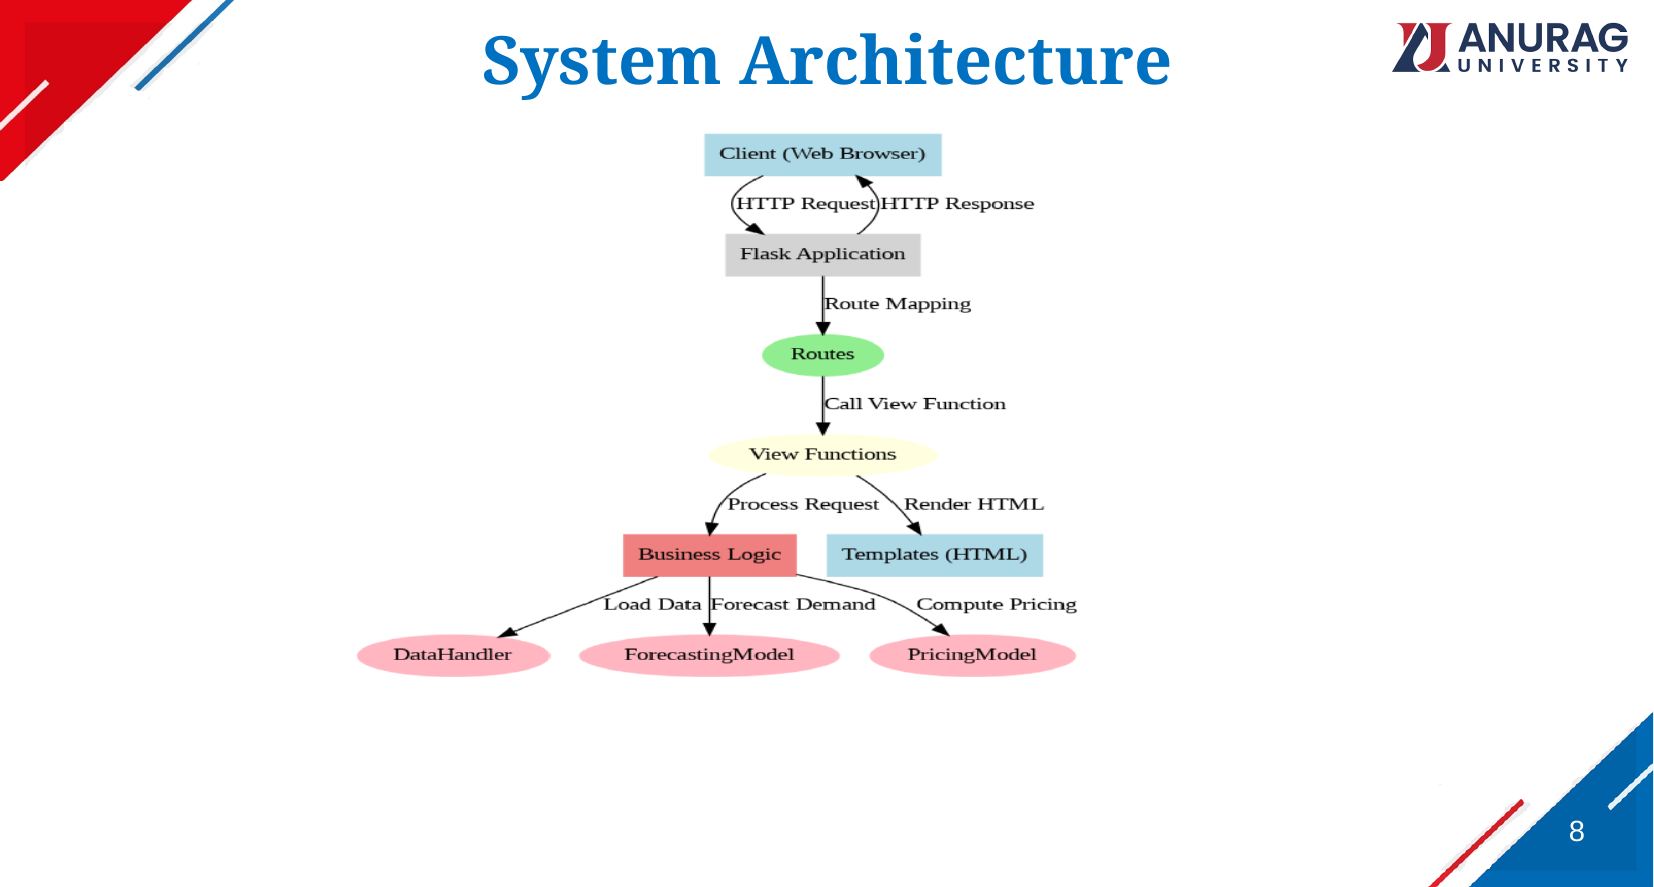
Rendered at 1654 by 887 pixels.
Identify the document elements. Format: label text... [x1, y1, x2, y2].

picture [344, 123, 1132, 869]
picture [0, 0, 235, 181]
title System Architecture [313, 29, 1342, 88]
picture [1391, 22, 1628, 72]
picture [1407, 702, 1654, 887]
